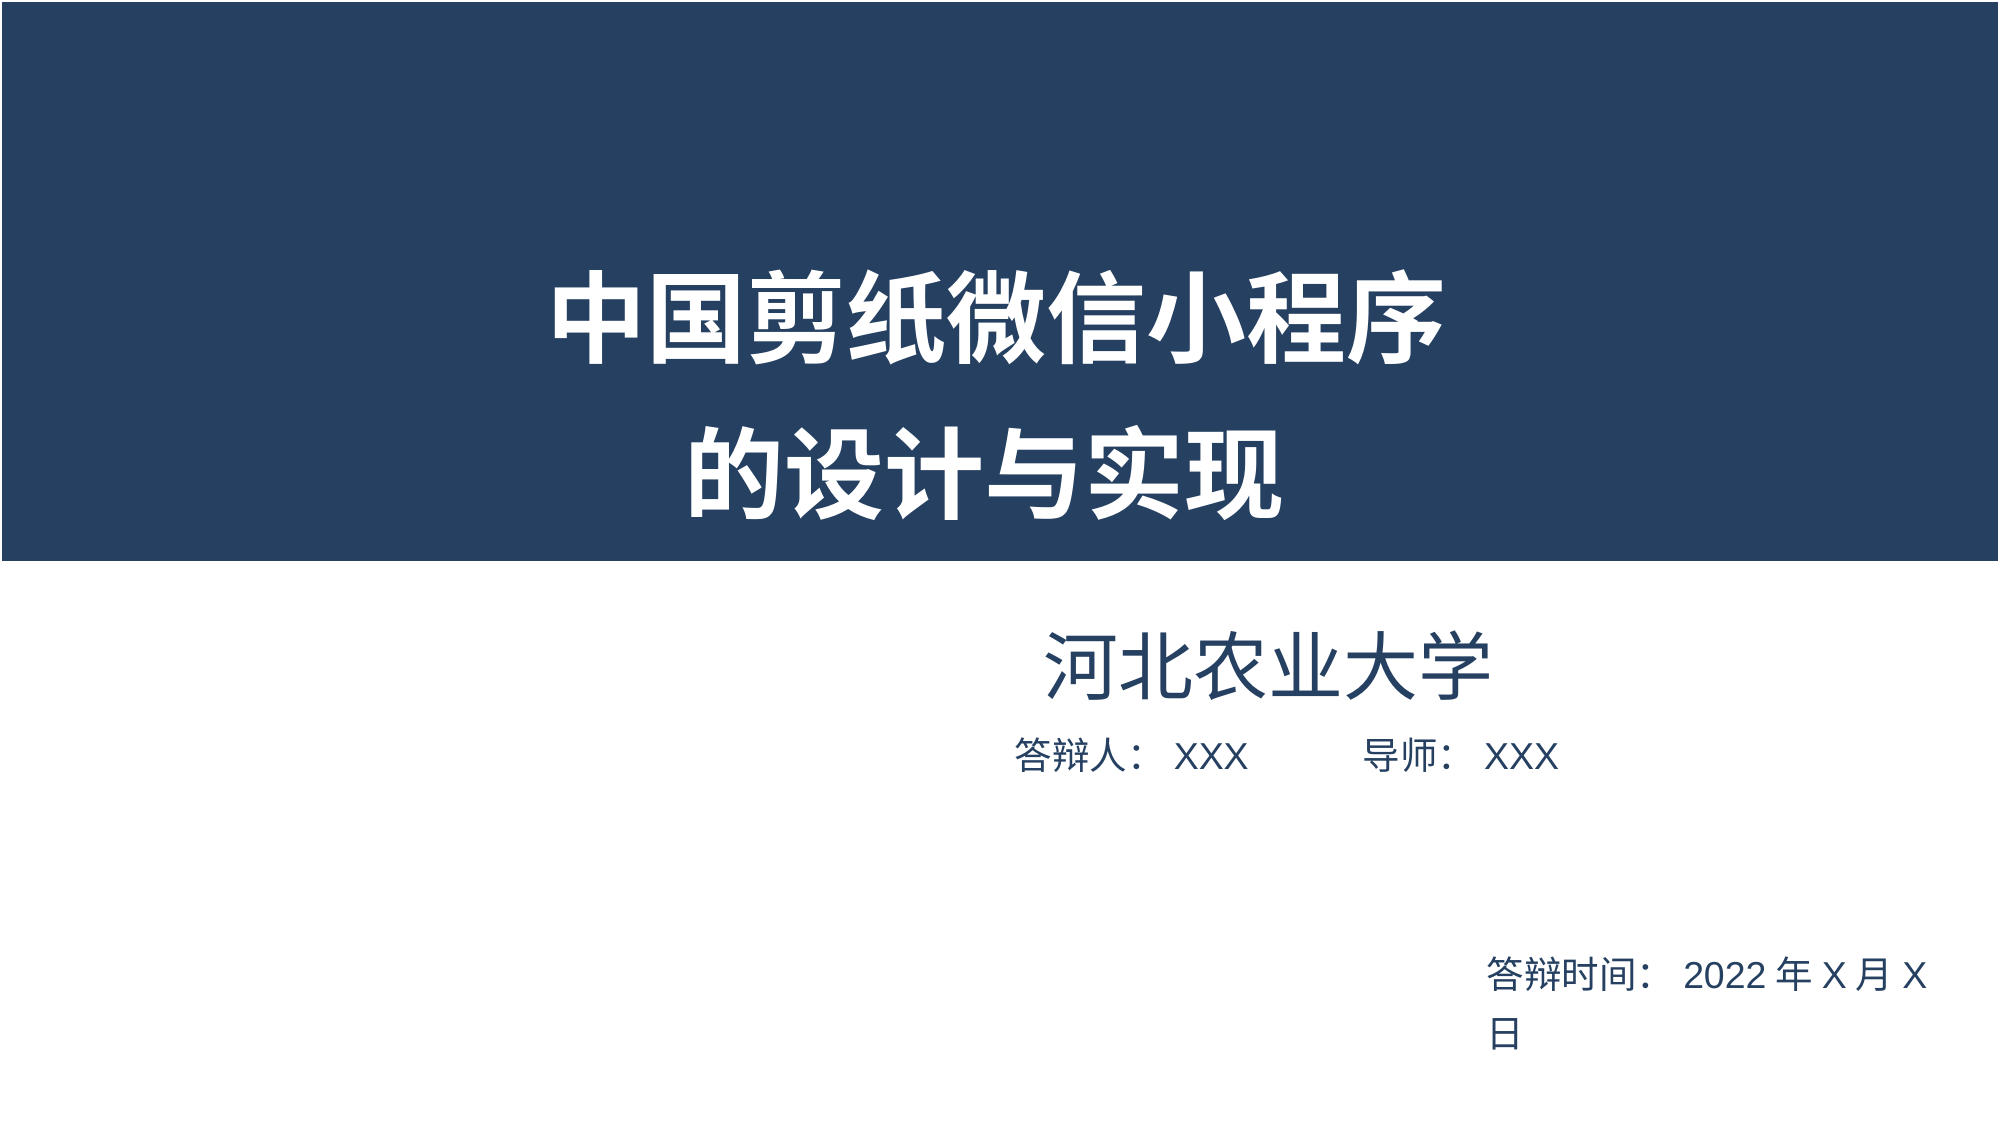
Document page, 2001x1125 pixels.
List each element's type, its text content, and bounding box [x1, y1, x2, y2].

text_box 答辩人：XXX 导师：XXX [999, 711, 1873, 785]
text_box 答辩时间：2022年X月X日 [1472, 930, 1959, 1063]
title 中国剪纸微信小程序 的设计与实现 [246, 147, 1747, 539]
subtitle 河北农业大学 [518, 585, 2000, 931]
text_box [0, 0, 2000, 564]
